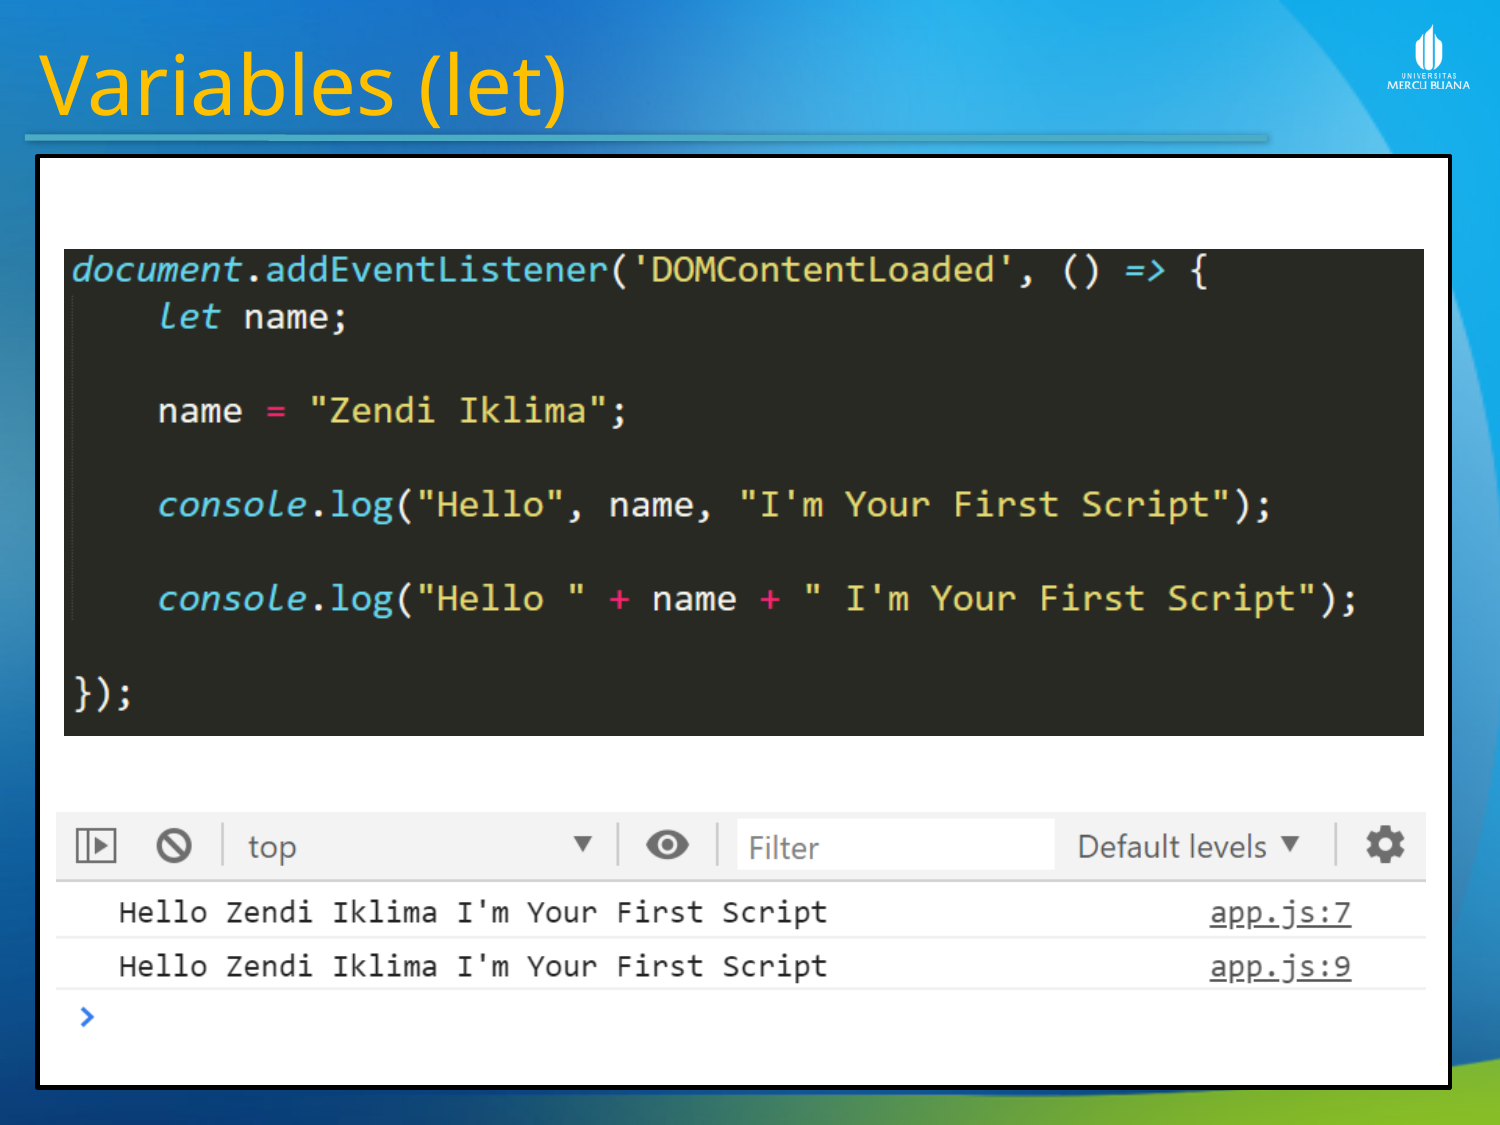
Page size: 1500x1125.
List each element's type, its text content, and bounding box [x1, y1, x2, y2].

picture [0, 0, 1500, 1125]
list Variables (let) [24, 24, 1213, 150]
text_box [35, 154, 1452, 1090]
